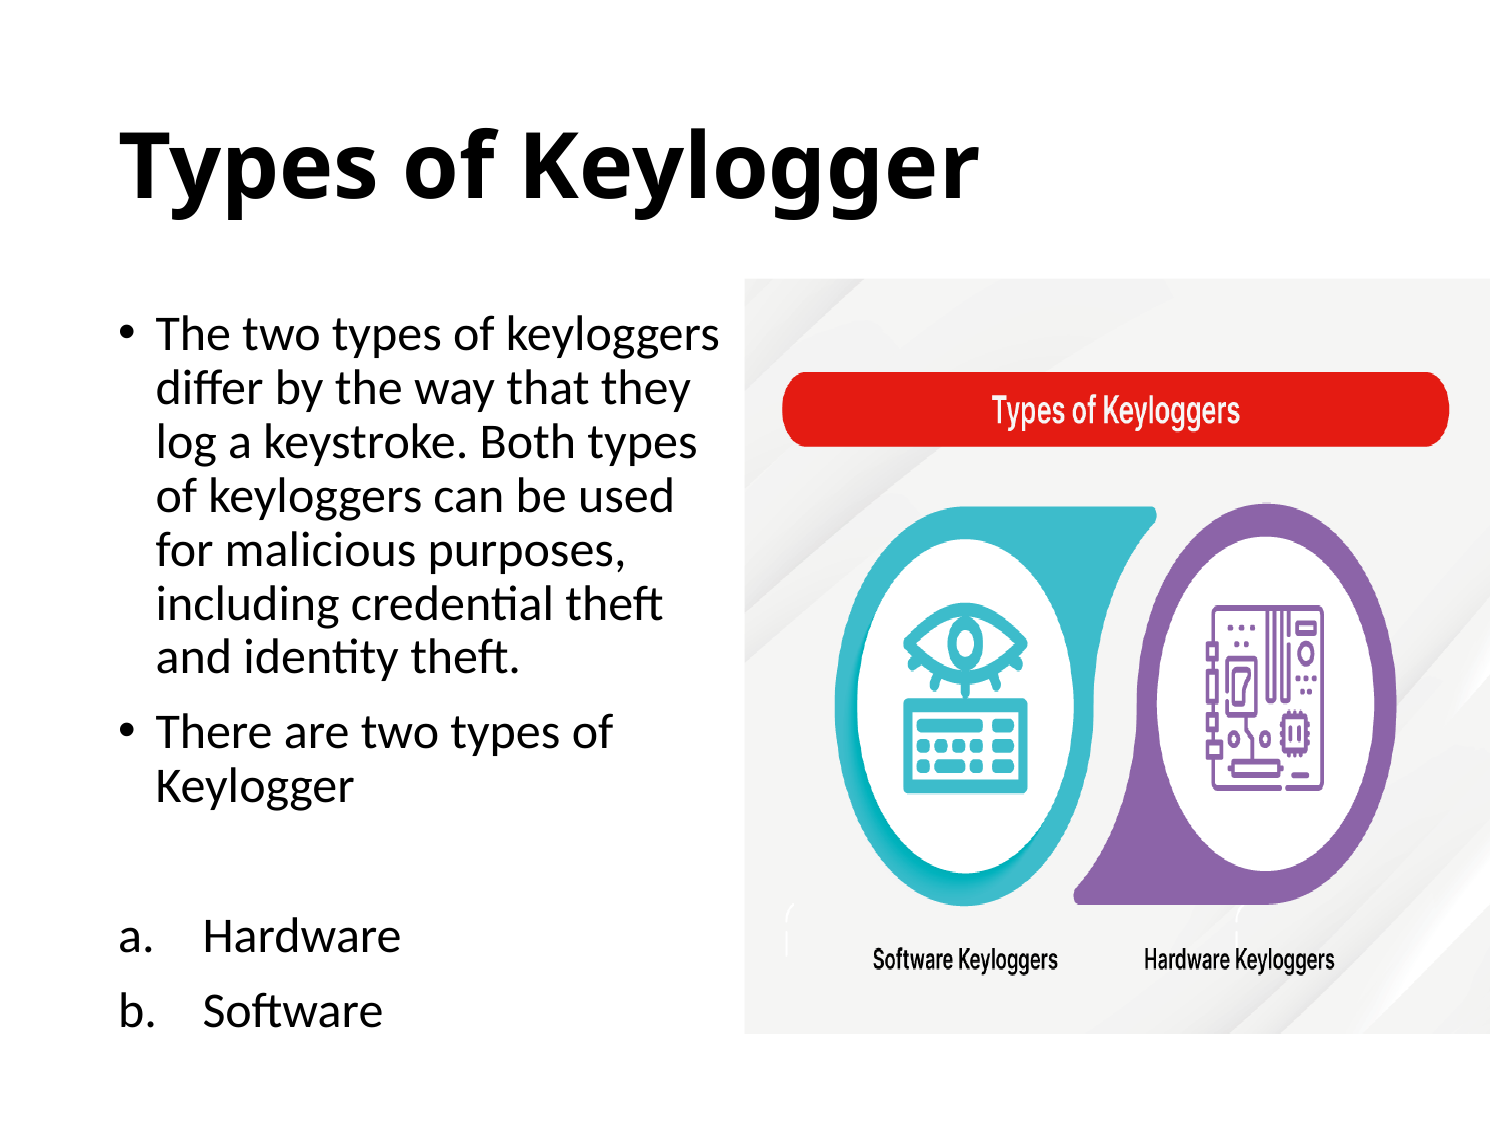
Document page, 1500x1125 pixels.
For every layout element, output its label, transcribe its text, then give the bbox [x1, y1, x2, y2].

title Types of Keylogger [103, 59, 1397, 278]
list The two types of keyloggers differ by the way that they log a keystroke. Both types of keyloggers can be used for malicious purposes, including credential theft and identity theft. There are two types of Keylogger Hardware Software [103, 299, 740, 989]
picture [740, 277, 1490, 1034]
